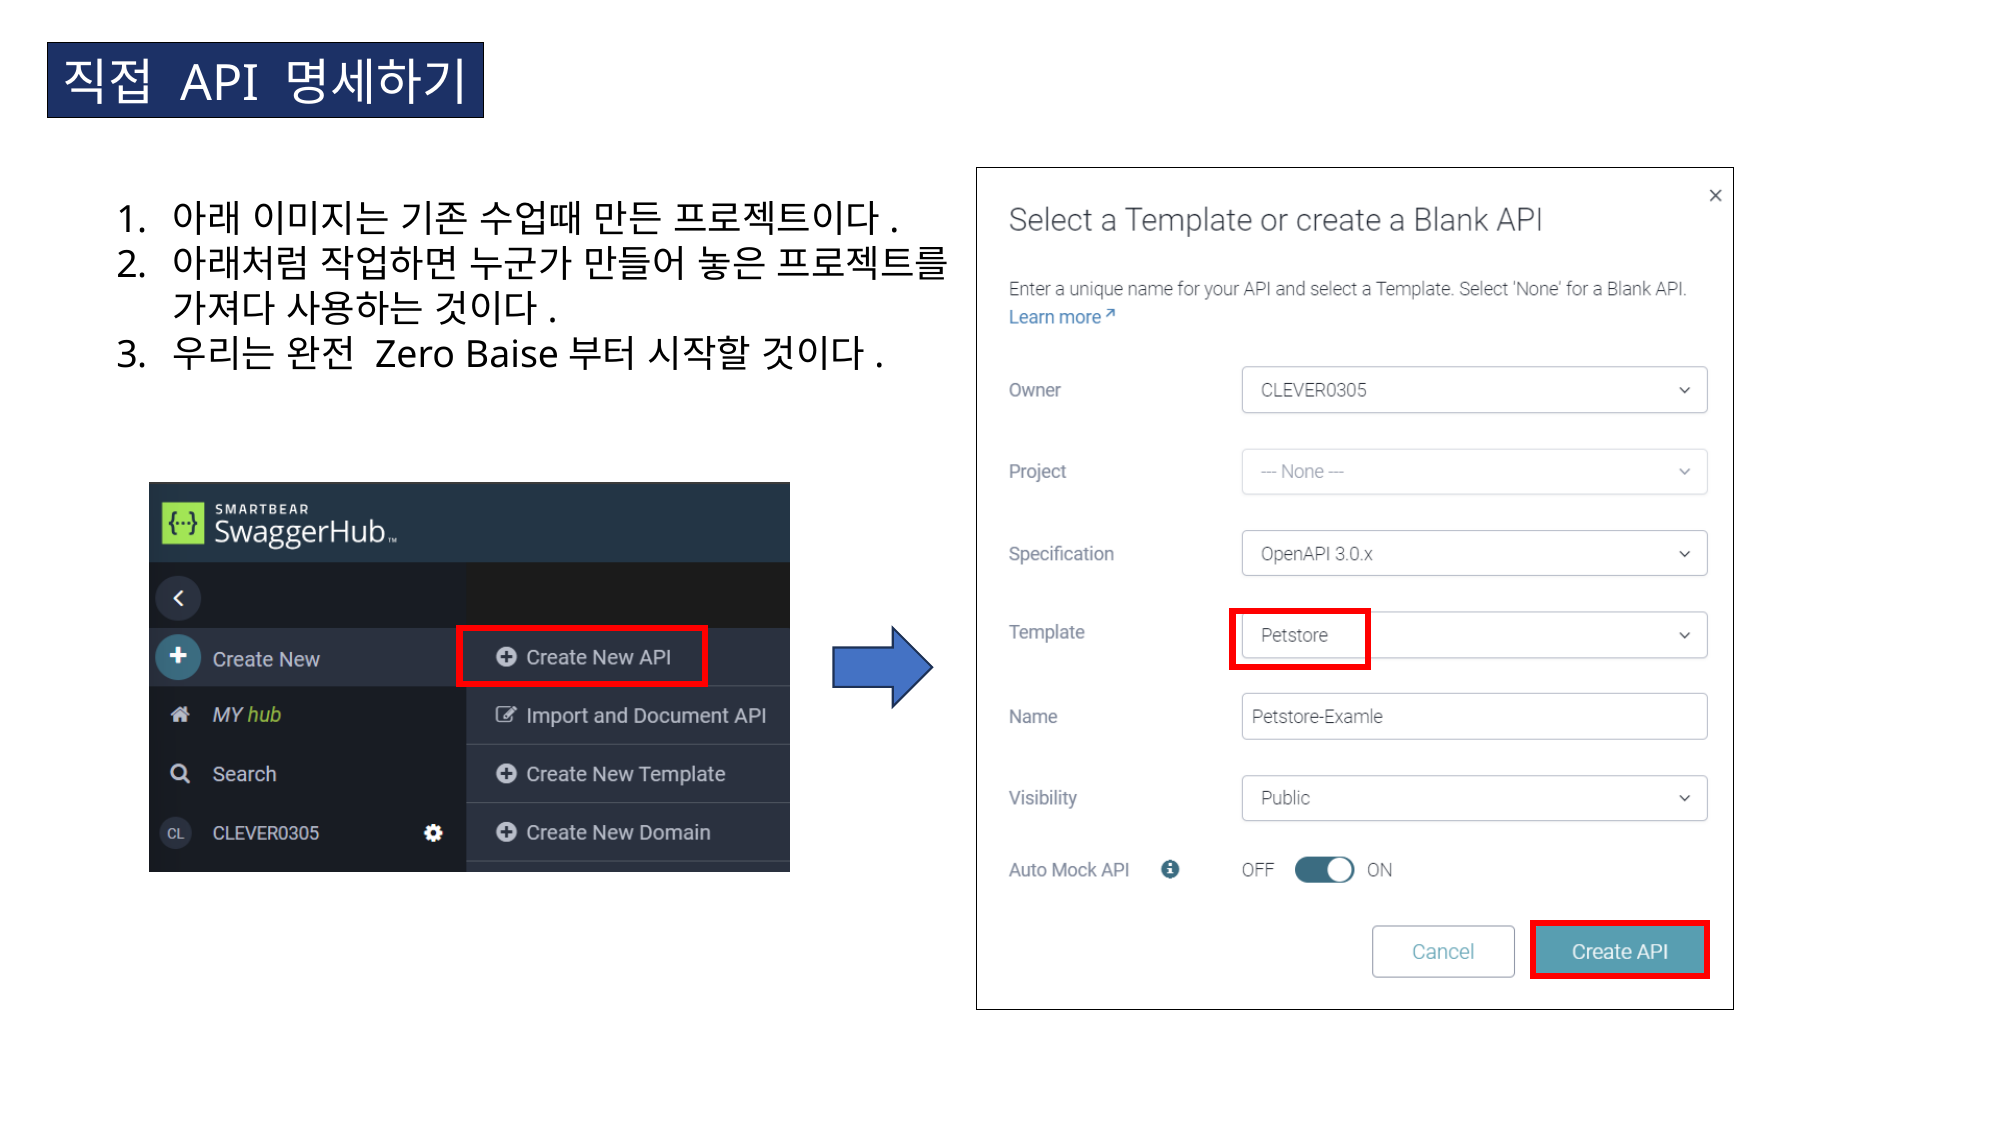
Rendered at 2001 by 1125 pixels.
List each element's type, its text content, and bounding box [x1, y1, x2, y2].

text_box 직접 API 명세하기 [47, 42, 484, 118]
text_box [80, 167, 1734, 1010]
